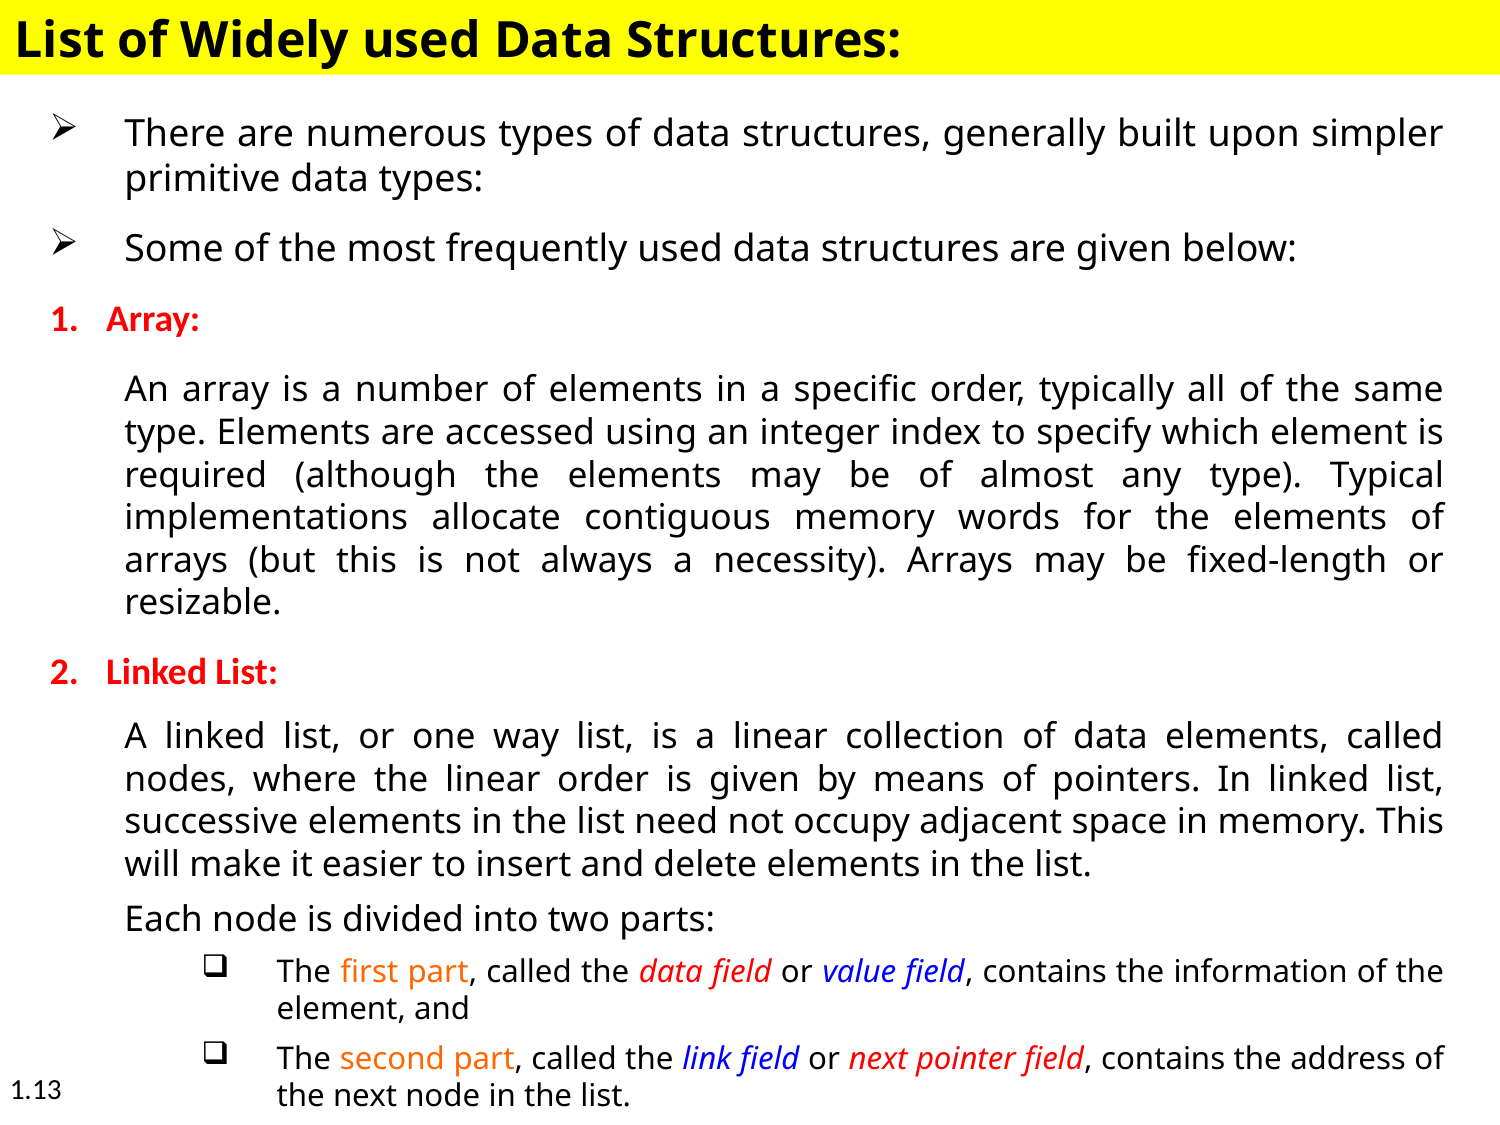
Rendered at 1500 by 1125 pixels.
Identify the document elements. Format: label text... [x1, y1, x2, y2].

text_box 1.13 [0, 1063, 119, 1125]
text_box There are numerous types of data structures, generally built upon simpler primitive data types: Some of the most frequently used data structures are given below: Array: An array is a number of elements in a specific order, typically all of the same type. Elements are accessed using an integer index to specify which element is required (although the elements may be of almost any type). Typical implementations allocate contiguous memory words for the elements of arrays (but this is not always a necessity). Arrays may be fixed-length or resizable. Linked List: A linked list, or one way list, is a linear collection of data elements, called nodes, where the linear order is given by means of pointers. In linked list, successive elements in the list need not occupy adjacent space in memory. This will make it easier to insert and delete elements in the list. Each node is divided into two parts: The first part, called the data field or value field, contains the information of the element, and The second part, called the link field or next pointer field, contains the address of the next node in the list. [34, 101, 1460, 1121]
text_box List of Widely used Data Structures: [0, 0, 1500, 75]
